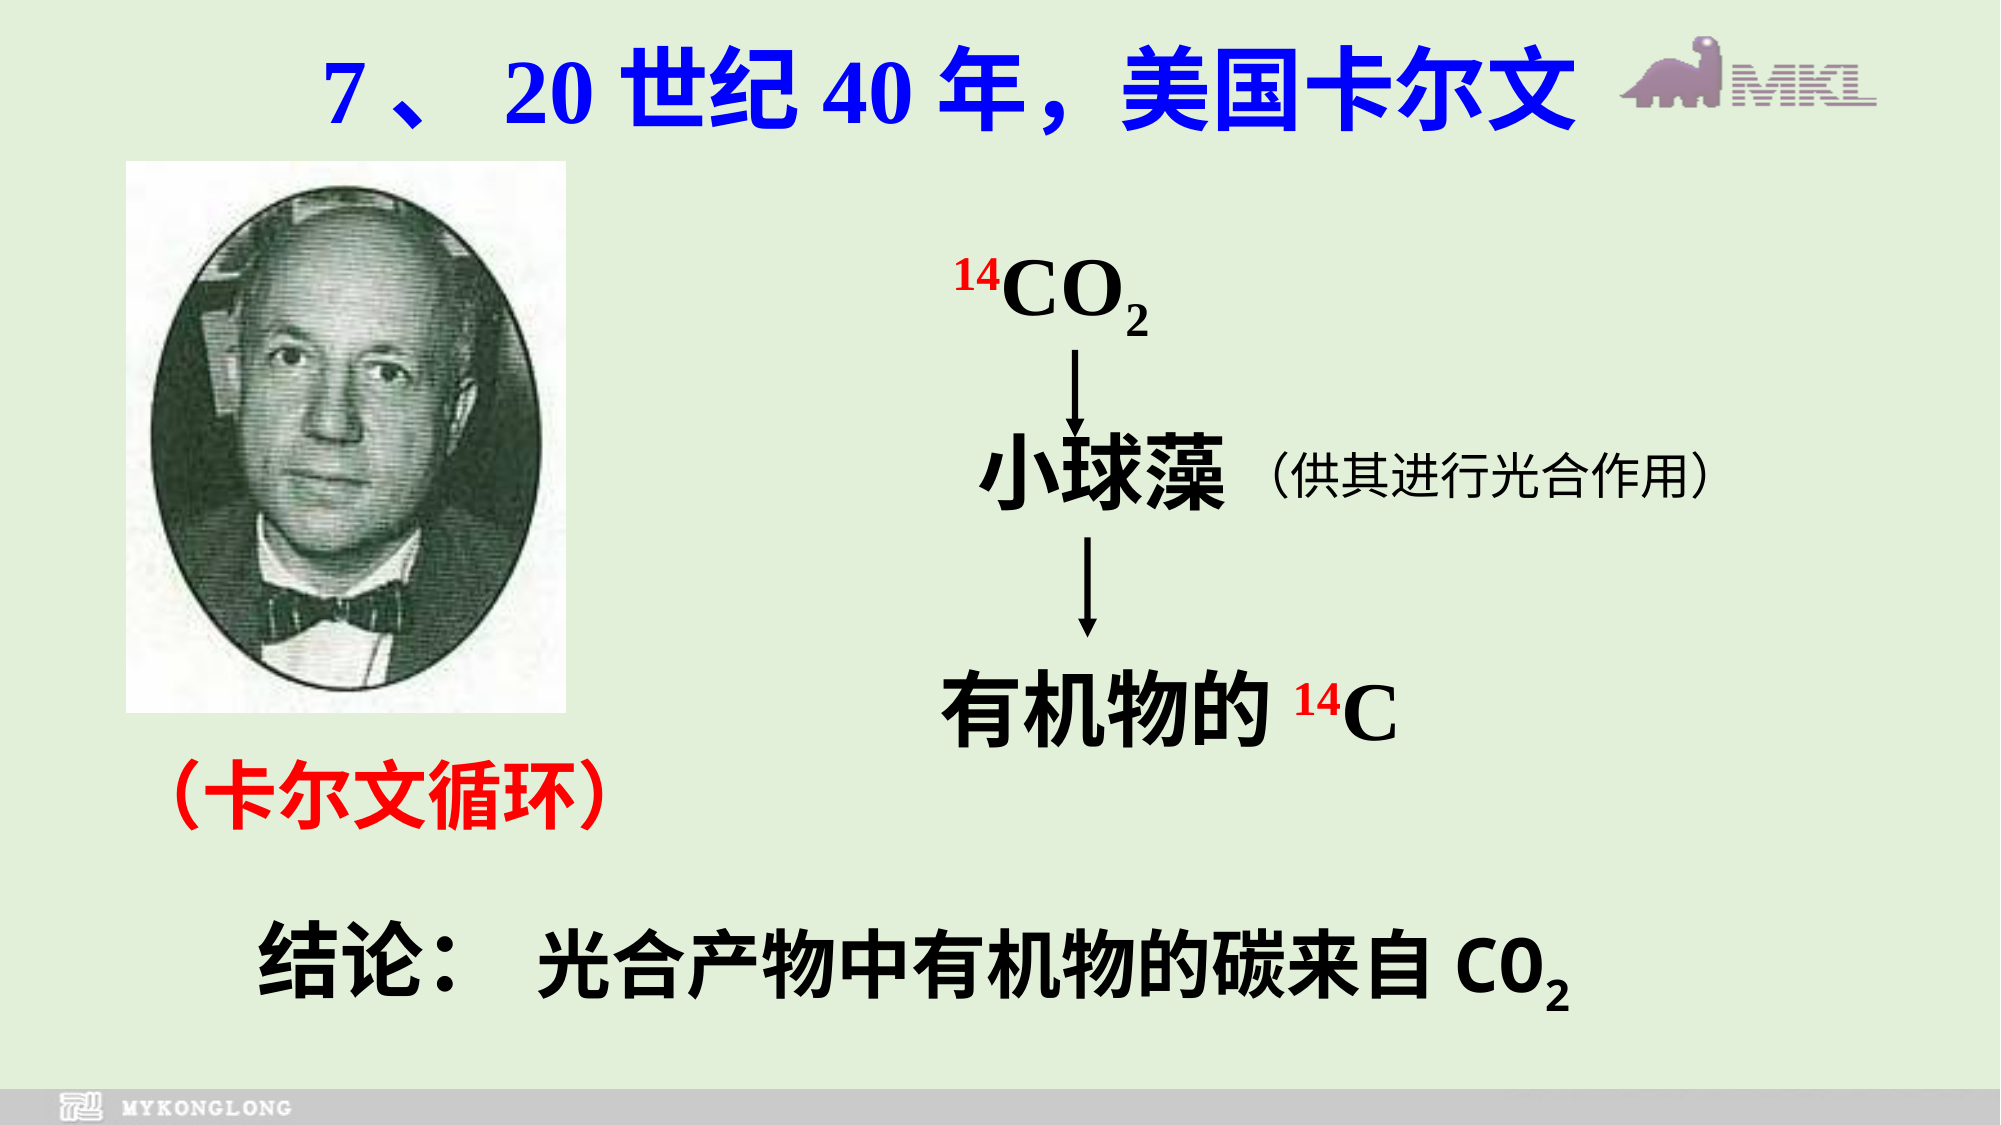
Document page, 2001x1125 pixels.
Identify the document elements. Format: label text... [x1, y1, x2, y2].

text_box （供其进行光合作用） [1225, 437, 1839, 513]
text_box 14CO2 [937, 224, 1269, 354]
text_box 有机物的14C [924, 650, 1516, 765]
text_box [1081, 537, 1094, 638]
text_box （卡尔文循环） [112, 740, 700, 846]
picture [126, 161, 566, 713]
text_box 7、20世纪40年，美国卡尔文 [274, 24, 1625, 150]
text_box 小球藻 [962, 412, 1294, 528]
text_box 光合产物中有机物的碳来自CO2 [521, 910, 1735, 1028]
text_box 一、光反应 [1625, 24, 1898, 122]
text_box 结论： [242, 900, 521, 1016]
